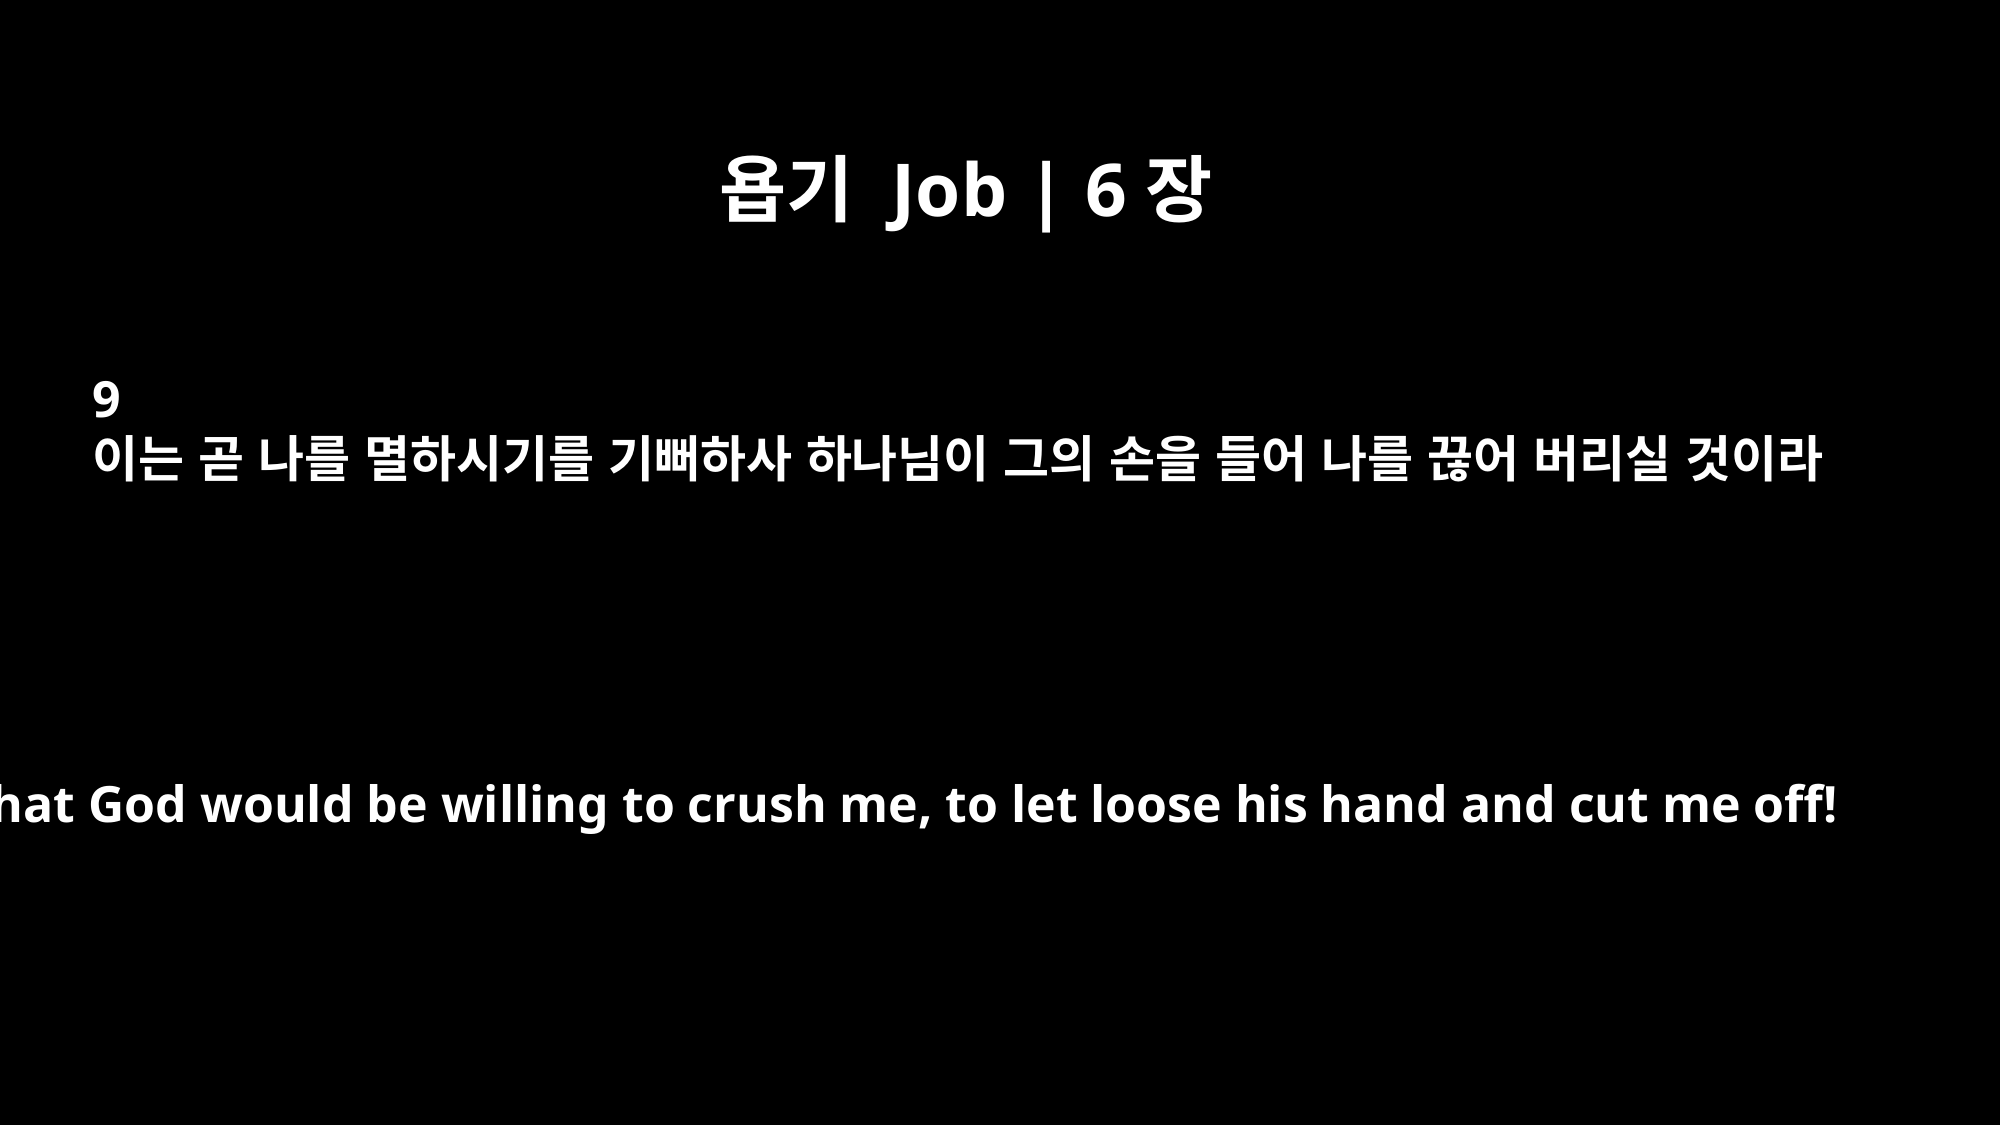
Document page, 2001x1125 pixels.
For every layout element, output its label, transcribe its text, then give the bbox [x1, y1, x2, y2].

text_box 9 이는 곧 나를 멸하시기를 기뻐하사 하나님이 그의 손을 들어 나를 끊어 버리실 것이라 [77, 359, 1840, 495]
text_box 욥기 Job | 6장 [704, 136, 1228, 239]
text_box that God would be willing to crush me, to let loose his hand and cut me off! [0, 764, 1854, 840]
